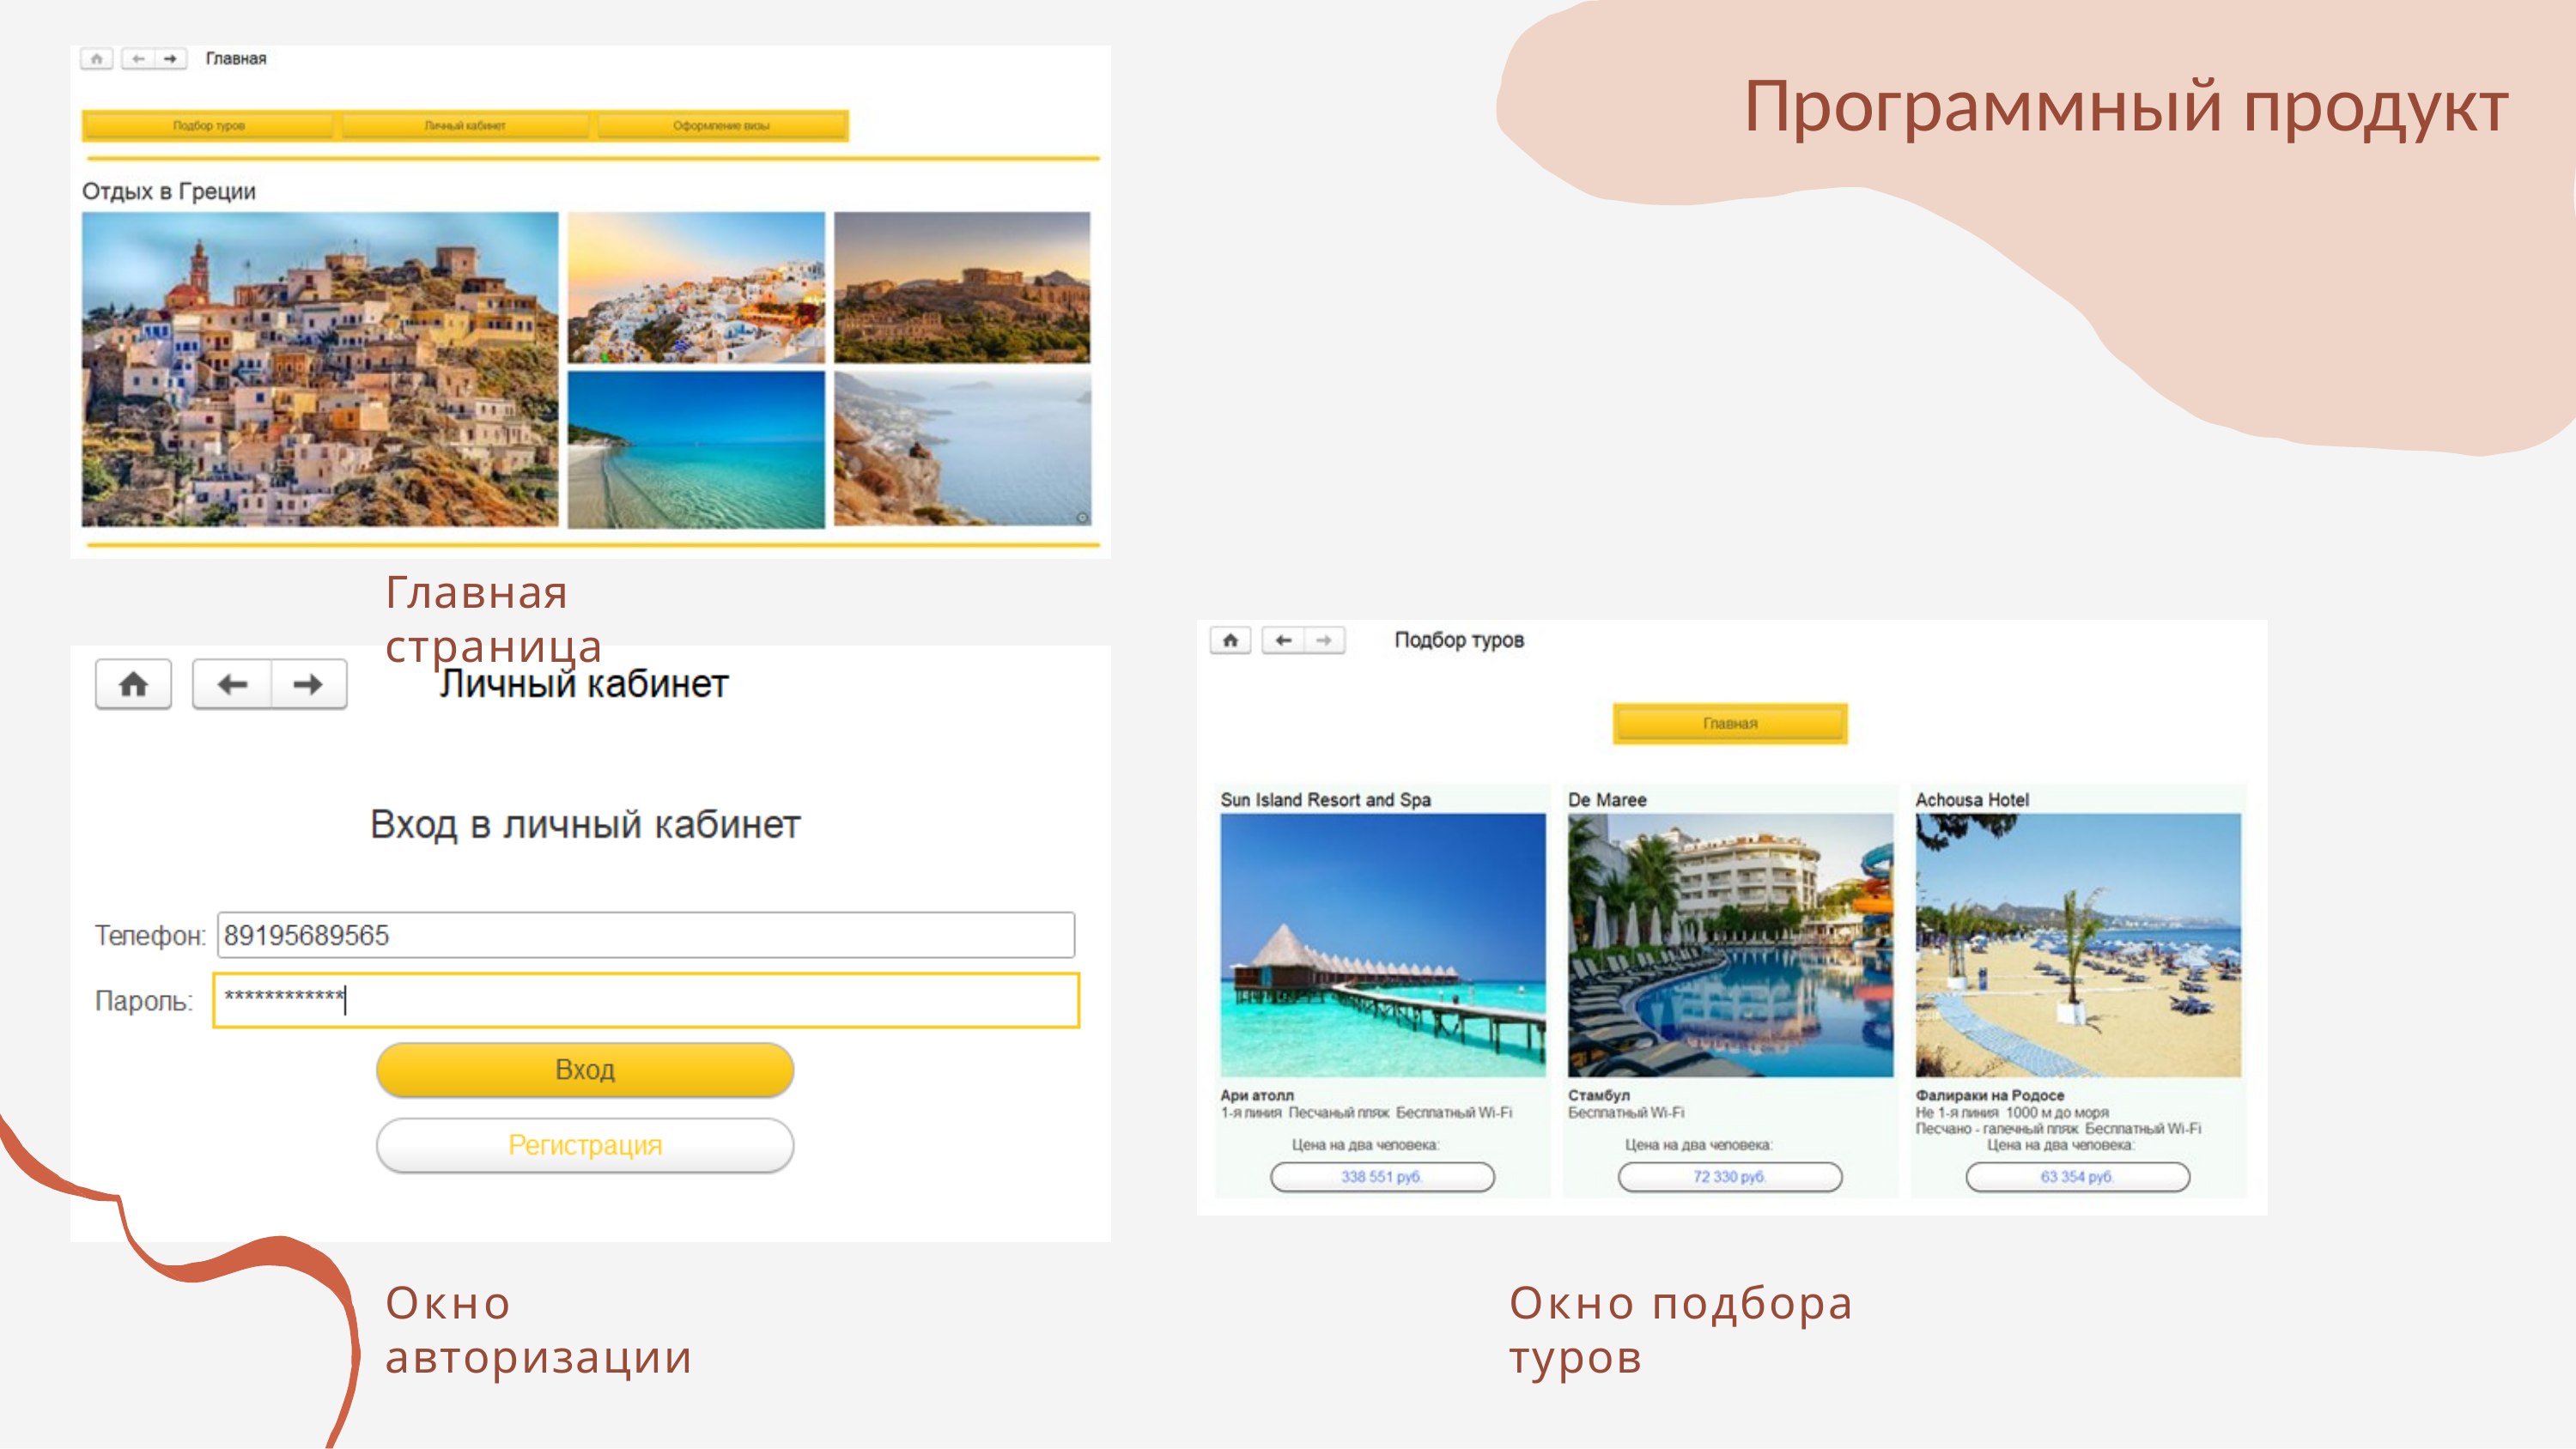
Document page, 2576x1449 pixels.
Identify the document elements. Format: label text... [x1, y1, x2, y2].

text_box [1496, 0, 2576, 457]
picture [1197, 620, 2268, 1216]
text_box Главная страница [383, 567, 783, 645]
text_box Программный продукт [1730, 45, 2576, 154]
picture [70, 45, 1111, 559]
text_box Окно подбора туров [1507, 1272, 1975, 1382]
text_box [0, 646, 1111, 1449]
